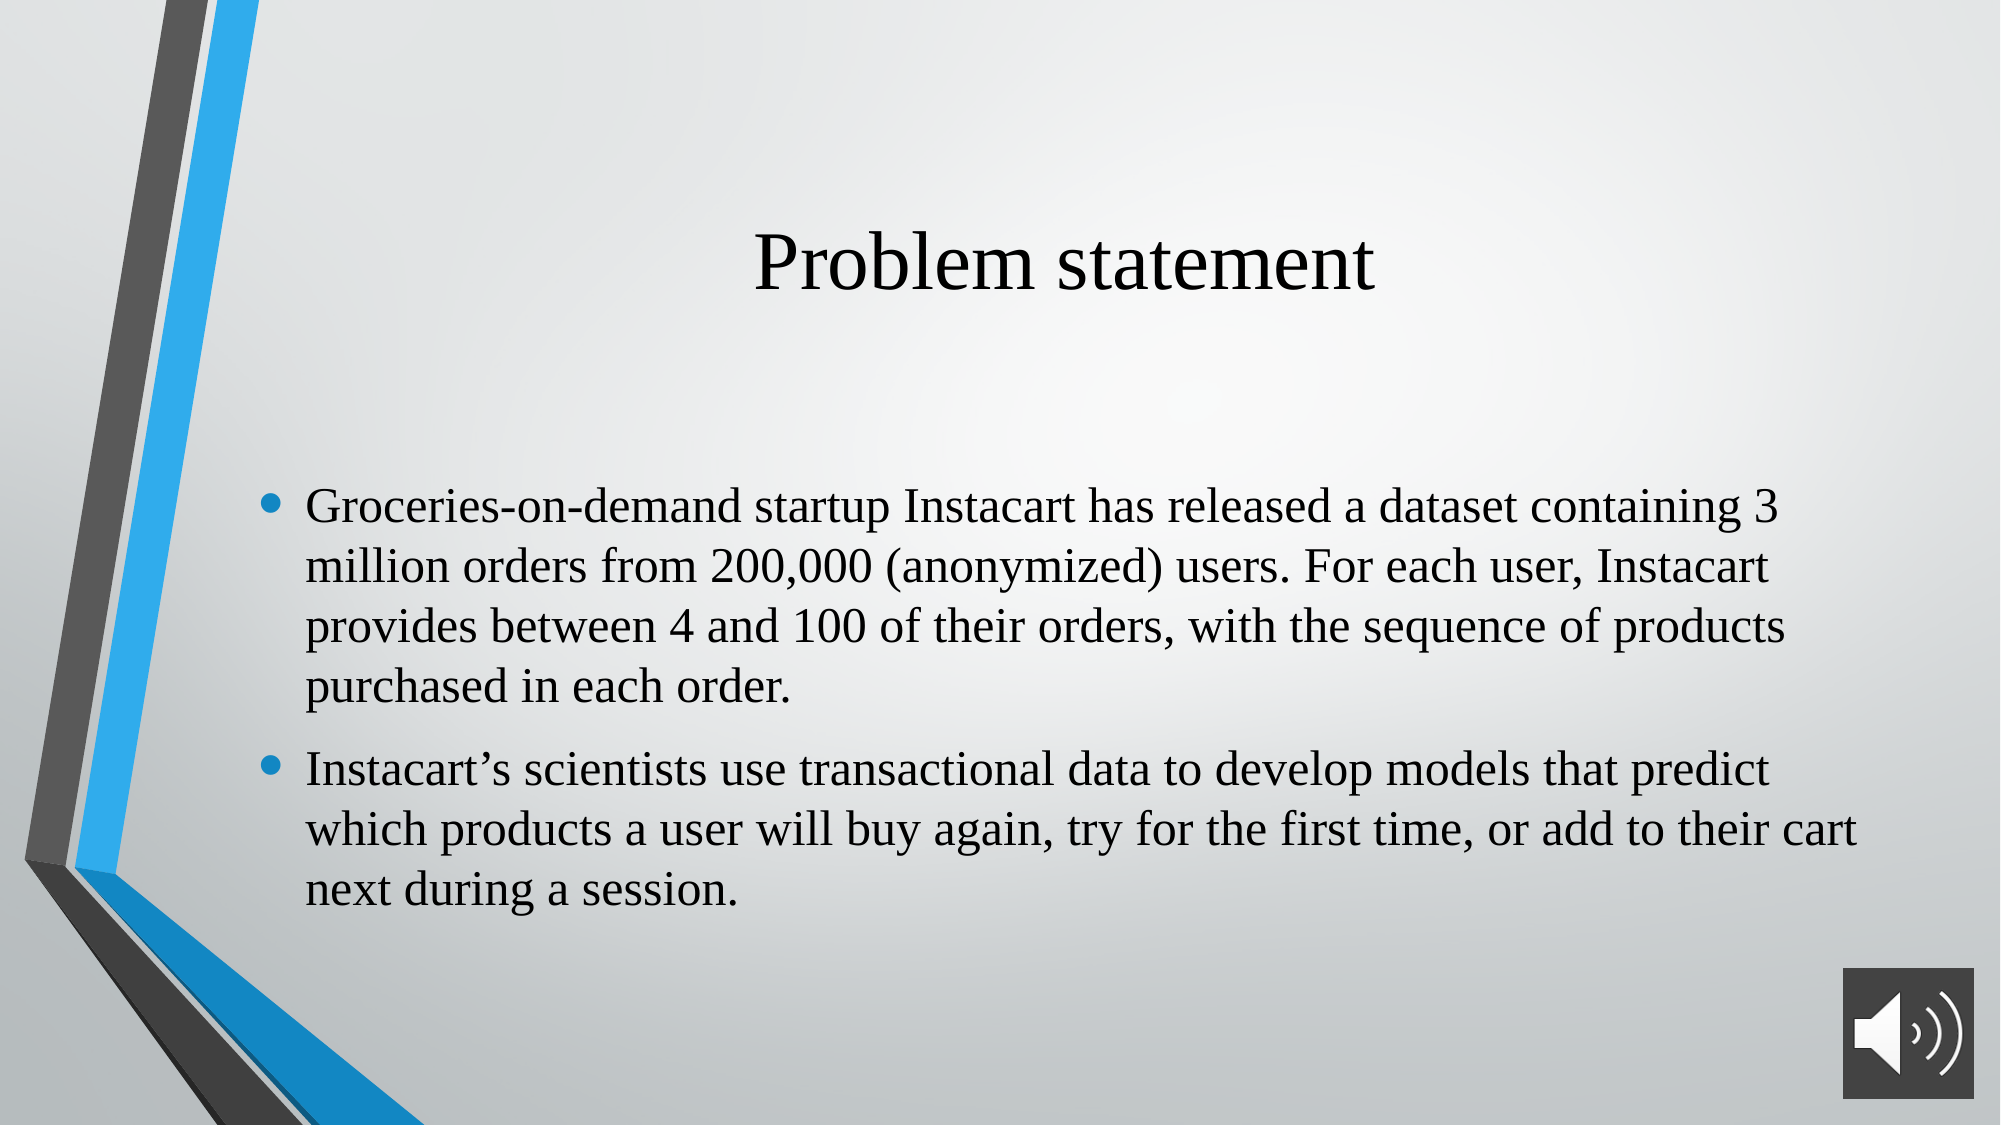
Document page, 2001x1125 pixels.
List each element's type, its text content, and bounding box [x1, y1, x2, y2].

list Groceries-on-demand startup Instacart has released a dataset containing 3 million orders from 200,000 (anonymized) users. For each user, Instacart provides between 4 and 100 of their orders, with the sequence of products purchased in each order. Instacart’s scientists use transactional data to develop models that predict which products a user will buy again, try for the first time, or add to their cart next during a session. [243, 437, 1887, 950]
title Problem statement [243, 112, 1887, 400]
picture [1841, 966, 1976, 1101]
